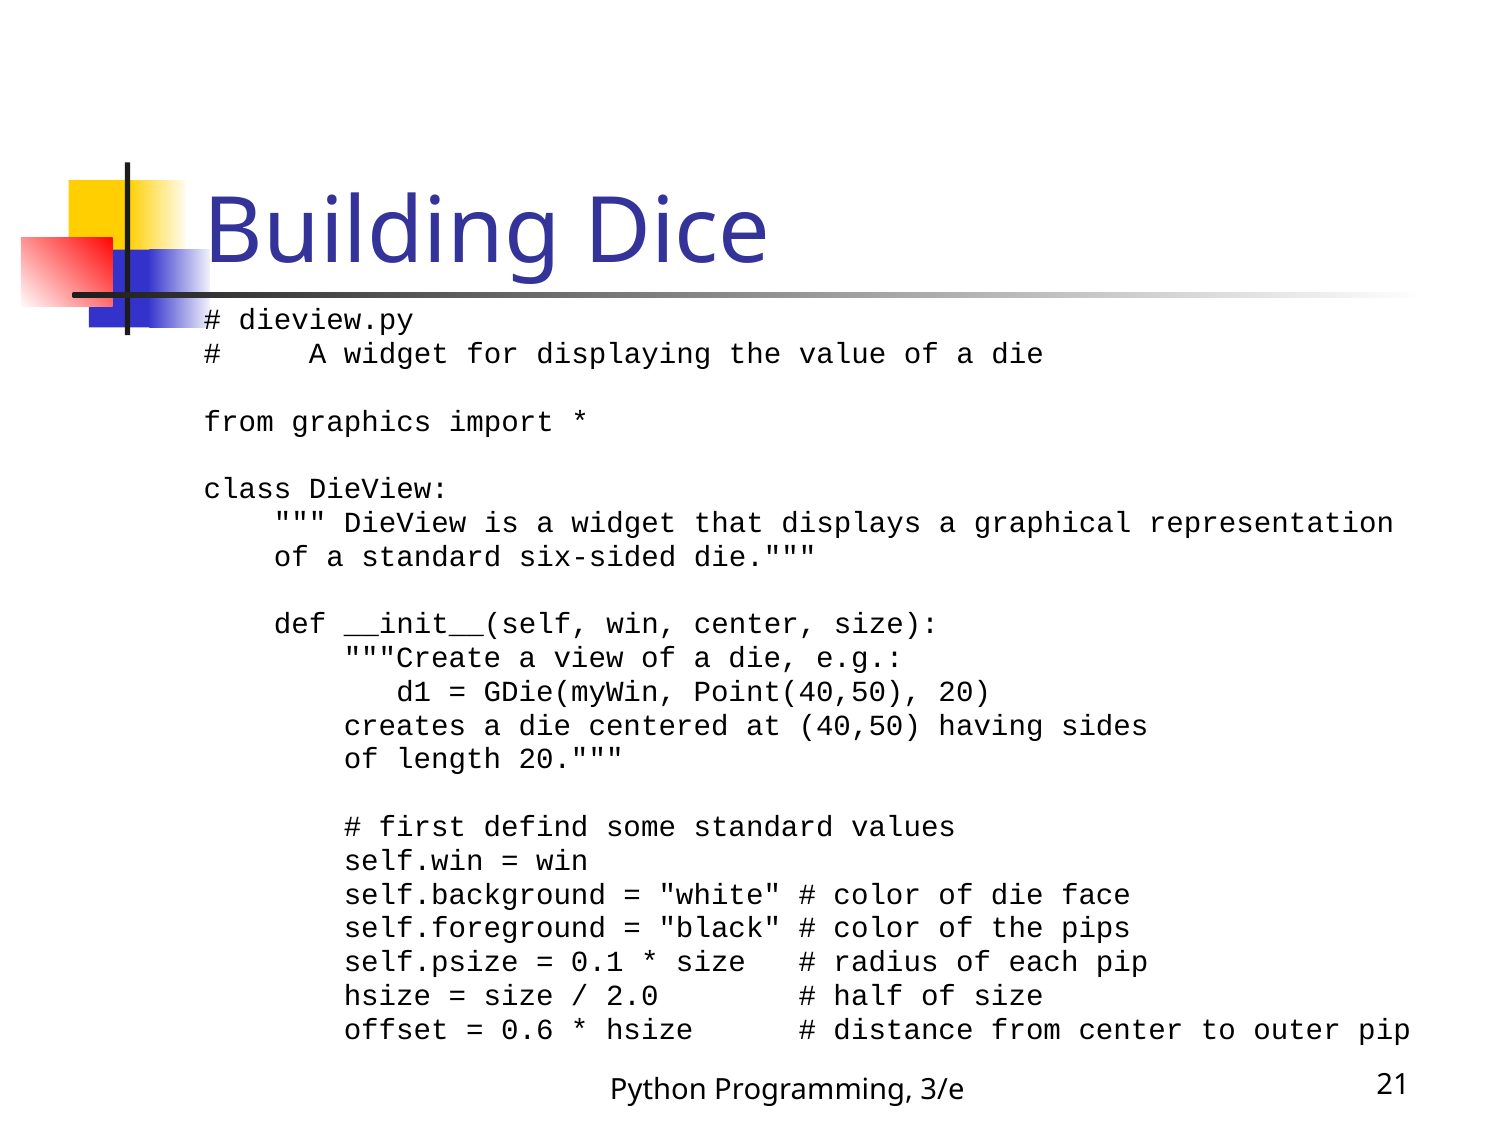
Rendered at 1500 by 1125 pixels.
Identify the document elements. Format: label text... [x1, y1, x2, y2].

list # dieview.py # A widget for displaying the value of a die from graphics import * class DieView: """ DieView is a widget that displays a graphical representation of a standard six-sided die.""" def __init__(self, win, center, size): """Create a view of a die, e.g.: d1 = GDie(myWin, Point(40,50), 20) creates a die centered at (40,50) having sides of length 20.""" # first defind some standard values self.win = win self.background = "white" # color of die face self.foreground = "black" # color of the pips self.psize = 0.1 * size # radius of each pip hsize = size / 2.0 # half of size offset = 0.6 * hsize # distance from center to outer pip [188, 299, 1464, 975]
title Building Dice [188, 101, 1468, 289]
slide_number 21 [1112, 1037, 1426, 1113]
footer Python Programming, 3/e [549, 1037, 1026, 1113]
